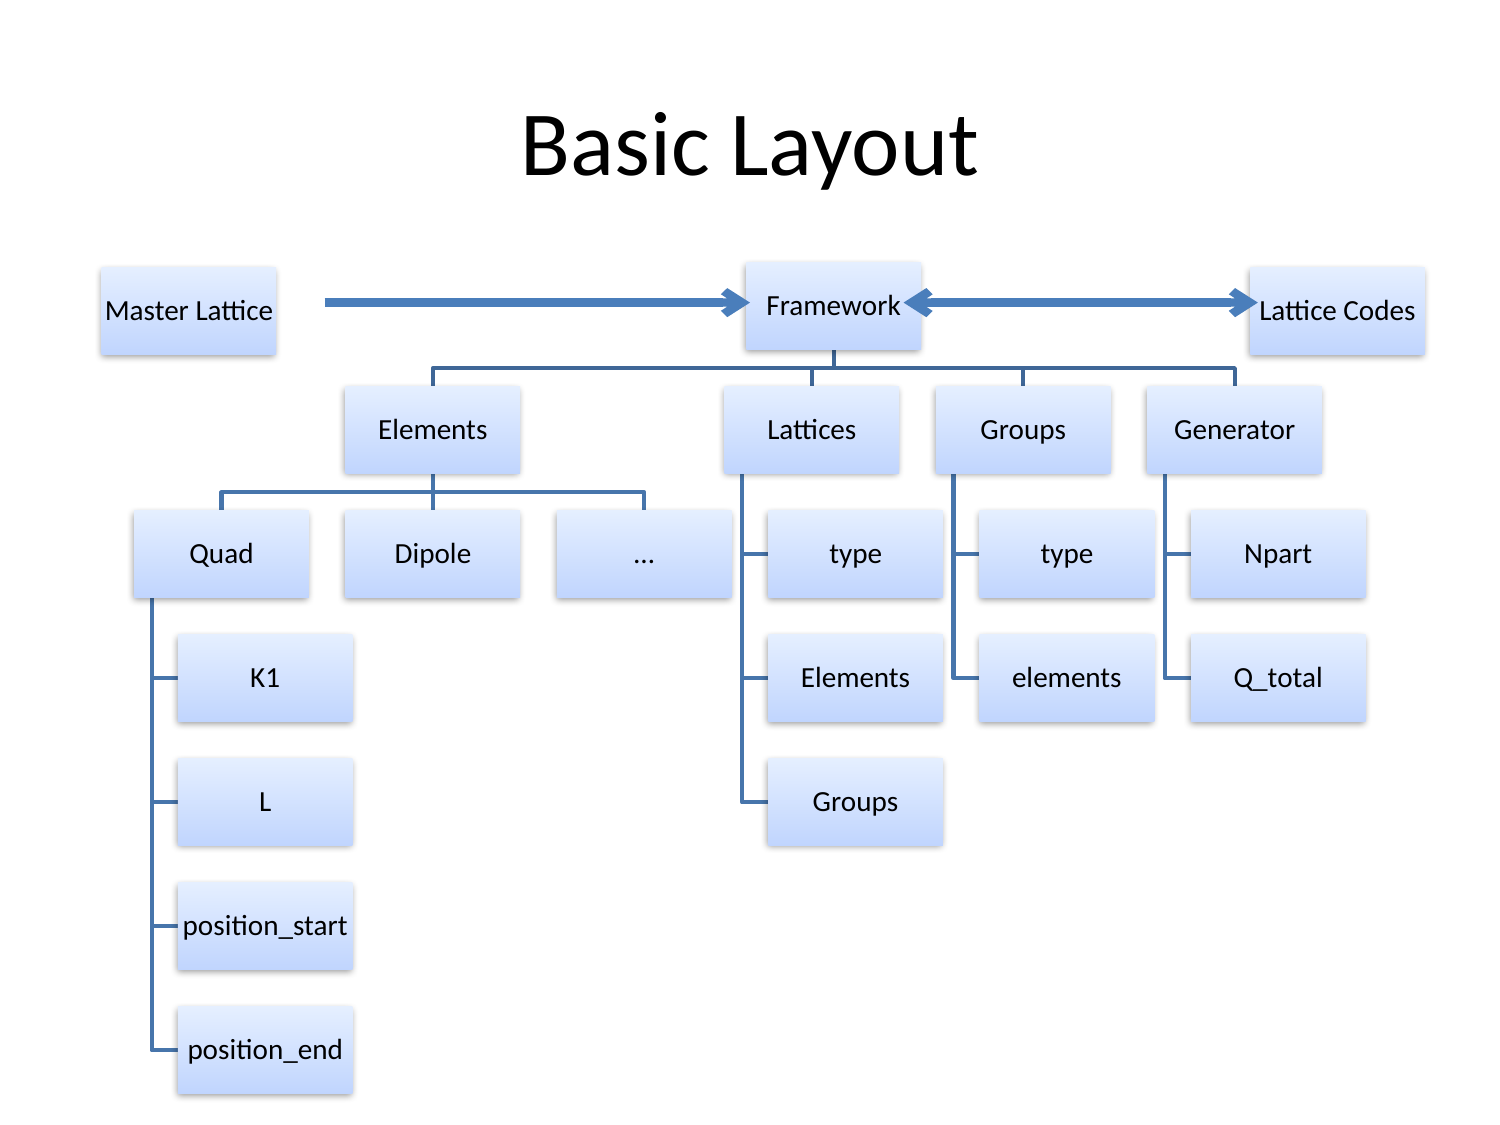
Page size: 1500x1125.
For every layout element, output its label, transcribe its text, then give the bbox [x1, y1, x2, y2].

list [74, 262, 1426, 1095]
title Basic Layout [75, 45, 1425, 233]
